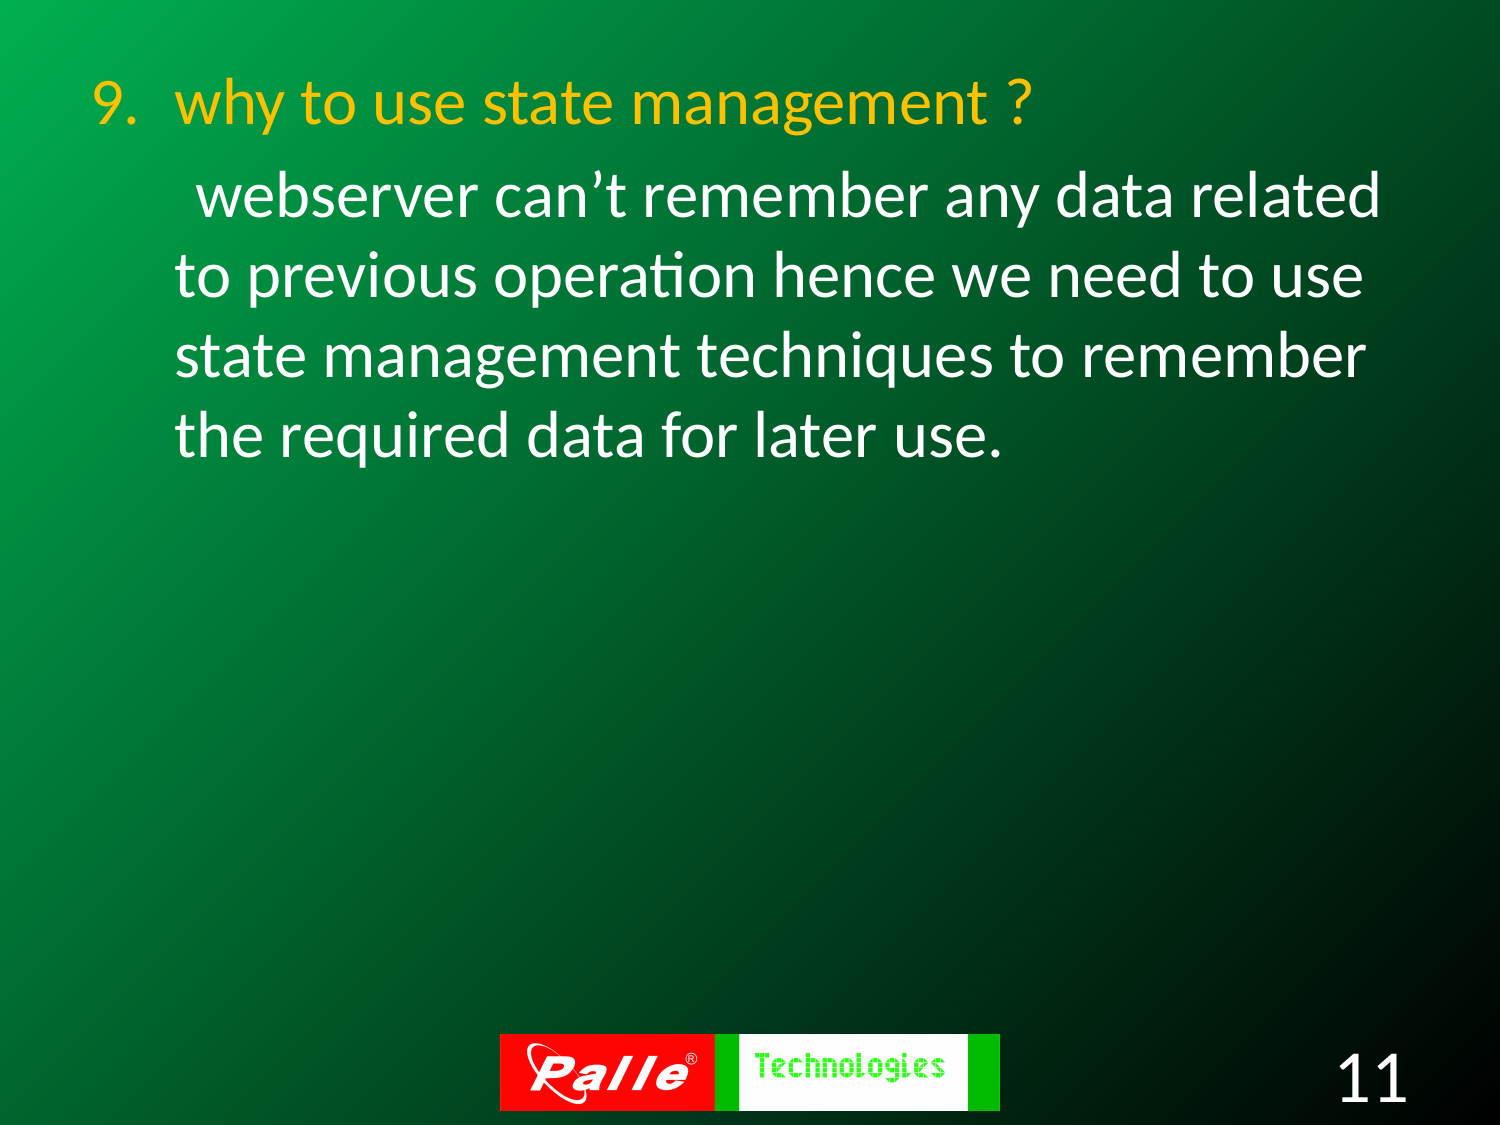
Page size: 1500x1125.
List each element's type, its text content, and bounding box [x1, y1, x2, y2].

picture [500, 1034, 1000, 1111]
slide_number 11 [1074, 1042, 1425, 1103]
list why to use state management ? webserver can’t remember any data related to previous operation hence we need to use state management techniques to remember the required data for later use. [75, 50, 1425, 1005]
